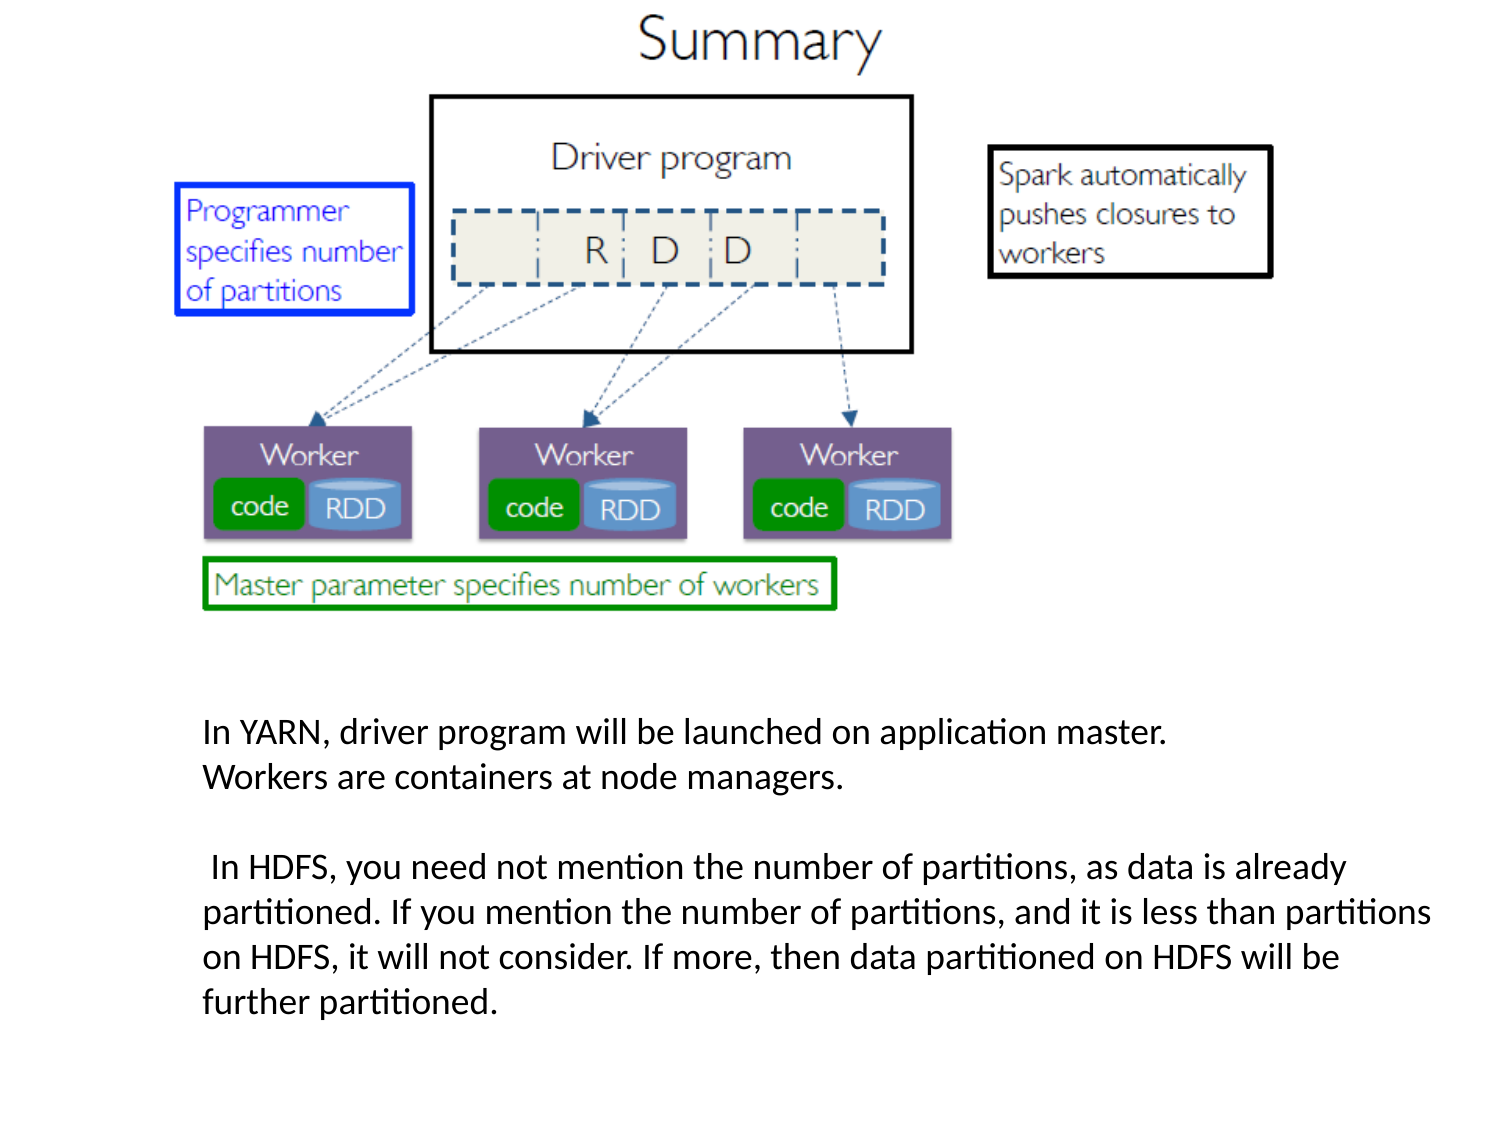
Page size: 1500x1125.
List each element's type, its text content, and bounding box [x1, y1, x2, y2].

picture [137, 0, 1288, 644]
text_box In YARN, driver program will be launched on application master. Workers are containers at node managers. In HDFS, you need not mention the number of partitions, as data is already partitioned. If you mention the number of partitions, and it is less than partitions on HDFS, it will not consider. If more, then data partitioned on HDFS will be further partitioned. [187, 699, 1463, 1030]
